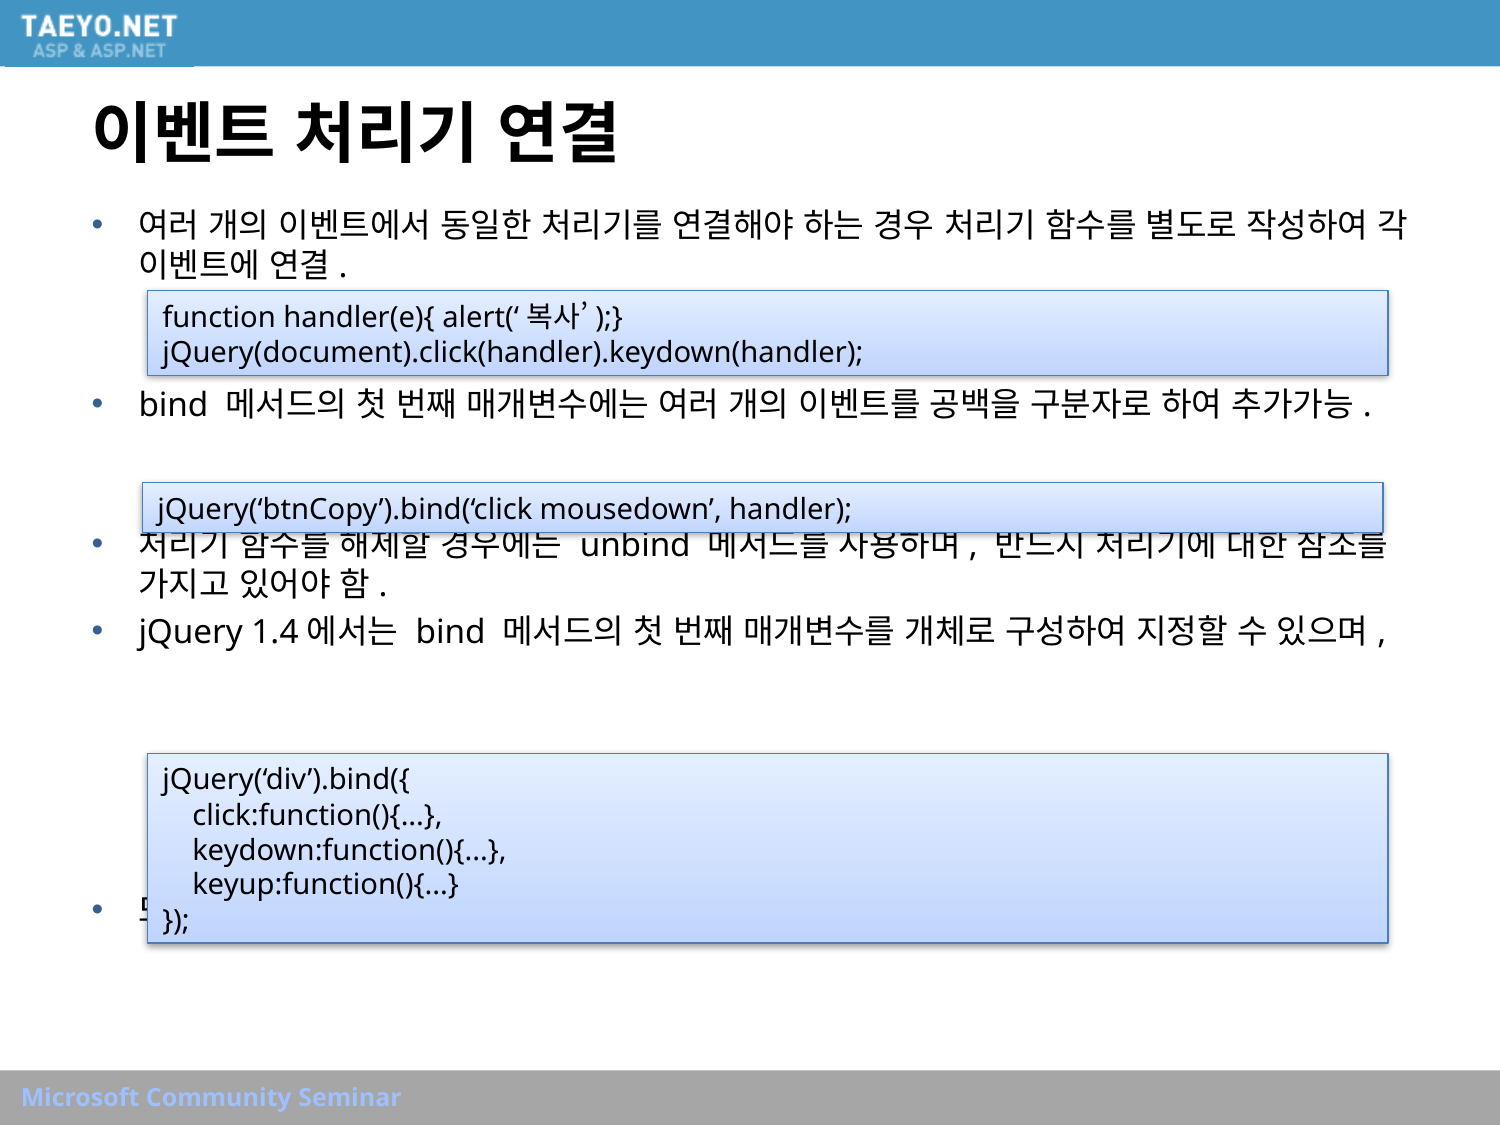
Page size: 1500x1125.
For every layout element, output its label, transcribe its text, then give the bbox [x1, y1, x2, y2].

title 이벤트 처리기 연결 [76, 78, 1427, 184]
text_box jQuery(‘btnCopy’).bind(‘click mousedown’, handler); [142, 482, 1384, 533]
text_box function handler(e){ alert(‘복사’);} jQuery(document).click(handler).keydown(handler); [147, 290, 1389, 376]
text_box jQuery(‘div’).bind({ click:function(){...}, keydown:function(){...}, keyup:function(){...} }); [147, 753, 1389, 944]
list 여러 개의 이벤트에서 동일한 처리기를 연결해야 하는 경우 처리기 함수를 별도로 작성하여 각 이벤트에 연결. bind 메서드의 첫 번째 매개변수에는 여러 개의 이벤트를 공백을 구분자로 하여 추가가능. 처리기 함수를 해제할 경우에는 unbind 메서드를 사용하며, 반드시 처리기에 대한 참조를 가지고 있어야 함. jQuery 1.4에서는 bind 메서드의 첫 번째 매개변수를 개체로 구성하여 지정할 수 있으며, 또한 동일한 이벤트를 중복해서 지정 가능. [76, 196, 1427, 967]
picture [5, 3, 194, 67]
